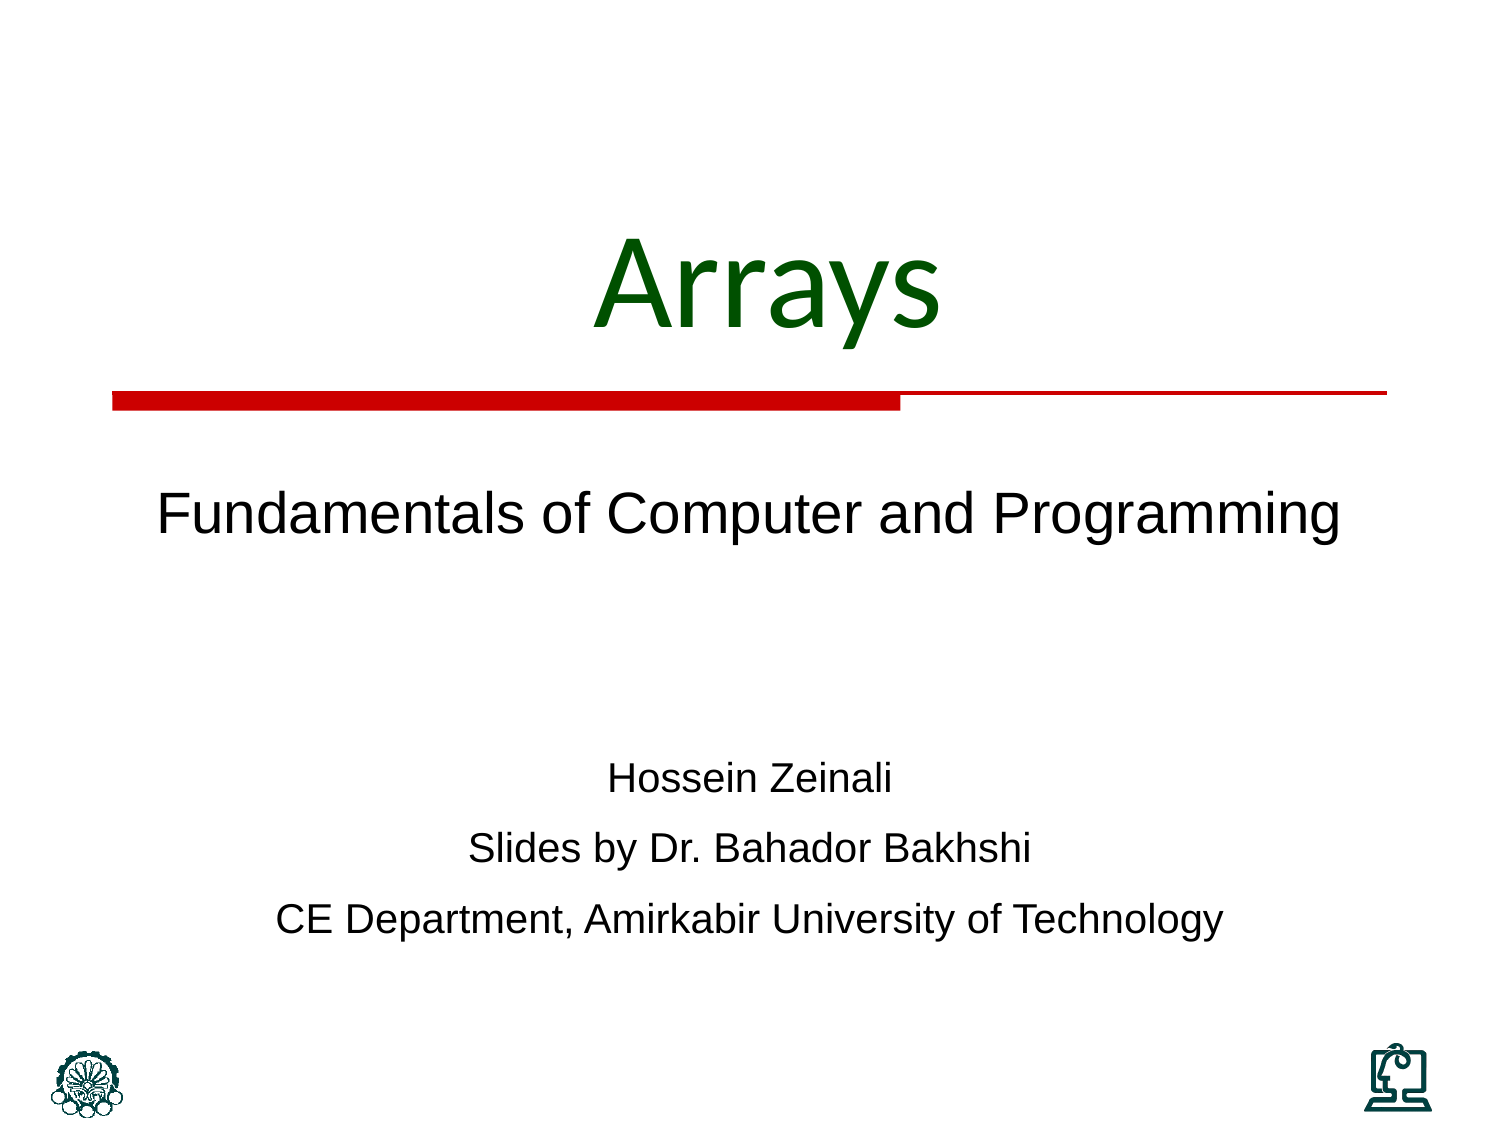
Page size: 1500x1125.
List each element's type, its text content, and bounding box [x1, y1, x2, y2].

text_box Arrays [199, 174, 1338, 363]
text_box Fundamentals of Computer and Programming Hossein Zeinali Slides by Dr. Bahador Bakhshi CE Department, Amirkabir University of Technology [112, 467, 1388, 1014]
picture [50, 1049, 125, 1120]
picture [1362, 1041, 1438, 1115]
